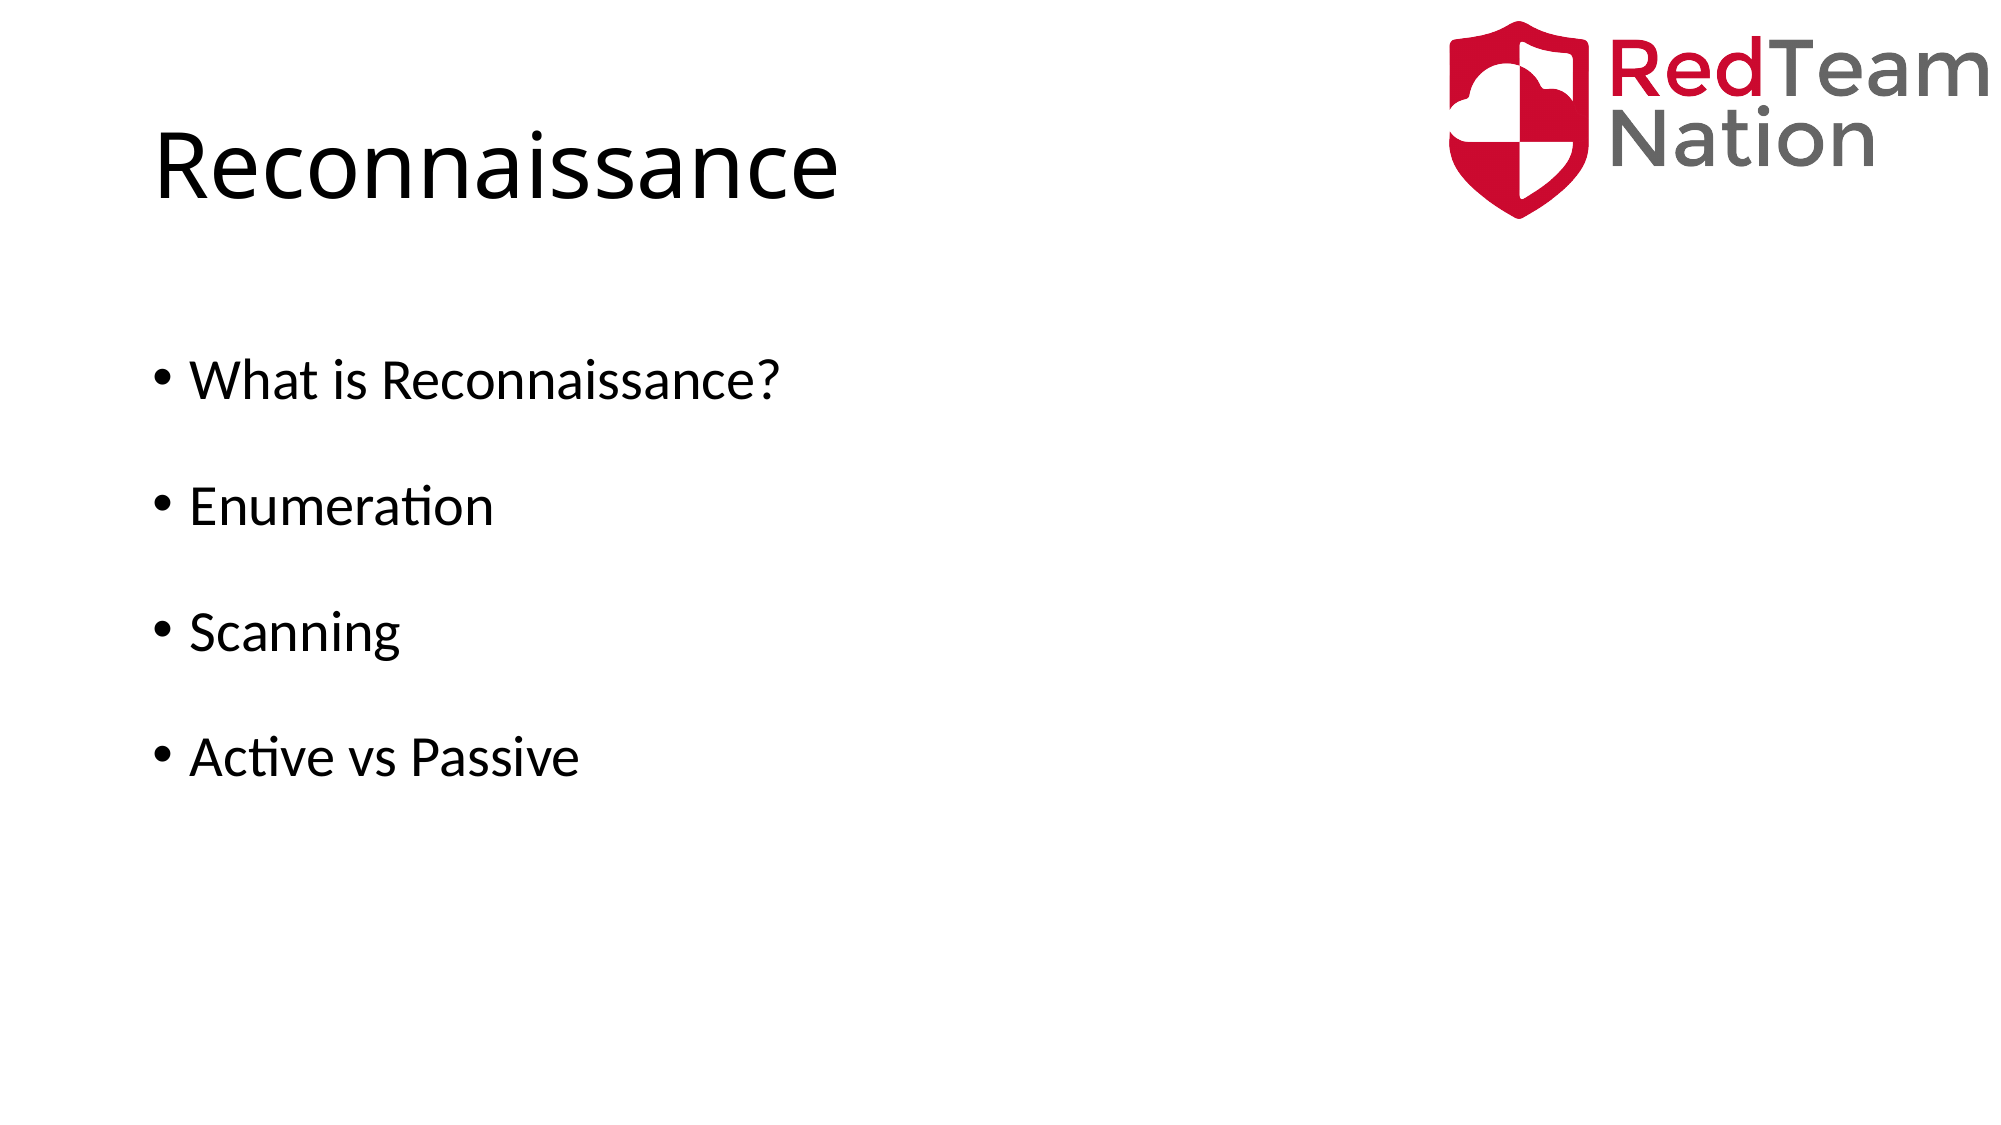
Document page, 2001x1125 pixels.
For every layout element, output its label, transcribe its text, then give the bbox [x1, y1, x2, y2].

title Reconnaissance [137, 59, 1863, 278]
list What is Reconnaissance? Enumeration Scanning Active vs Passive [137, 299, 1863, 1014]
picture [1449, 21, 1988, 220]
